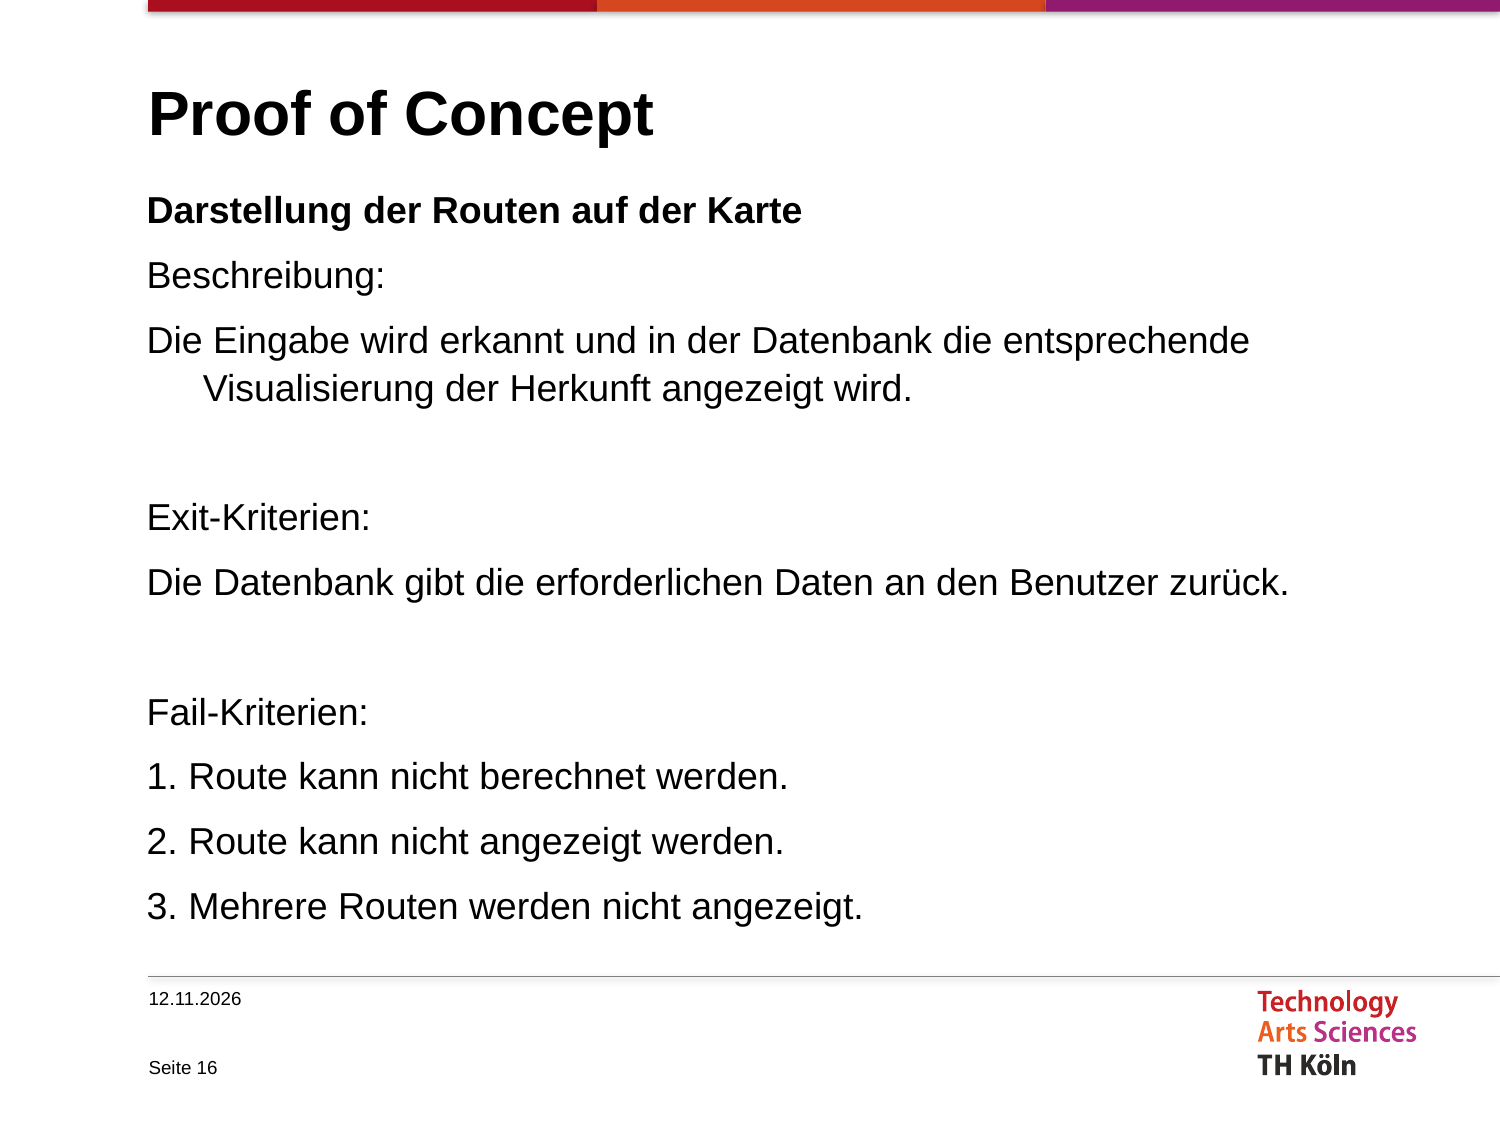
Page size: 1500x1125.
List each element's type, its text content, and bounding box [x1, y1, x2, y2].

slide_number Seite 16 [148, 1043, 308, 1079]
list Darstellung der Routen auf der Karte Beschreibung: Die Eingabe wird erkannt und in der Datenbank die entsprechende Visualisierung der Herkunft angezeigt wird. Exit-Kriterien: Die Datenbank gibt die erforderlichen Daten an den Benutzer zurück. Fail-Kriterien: 1. Route kann nicht berechnet werden. 2. Route kann nicht angezeigt werden. 3. Mehrere Routen werden nicht angezeigt. [146, 182, 1476, 892]
title Proof of Concept [148, 85, 1478, 203]
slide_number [148, 986, 308, 1016]
